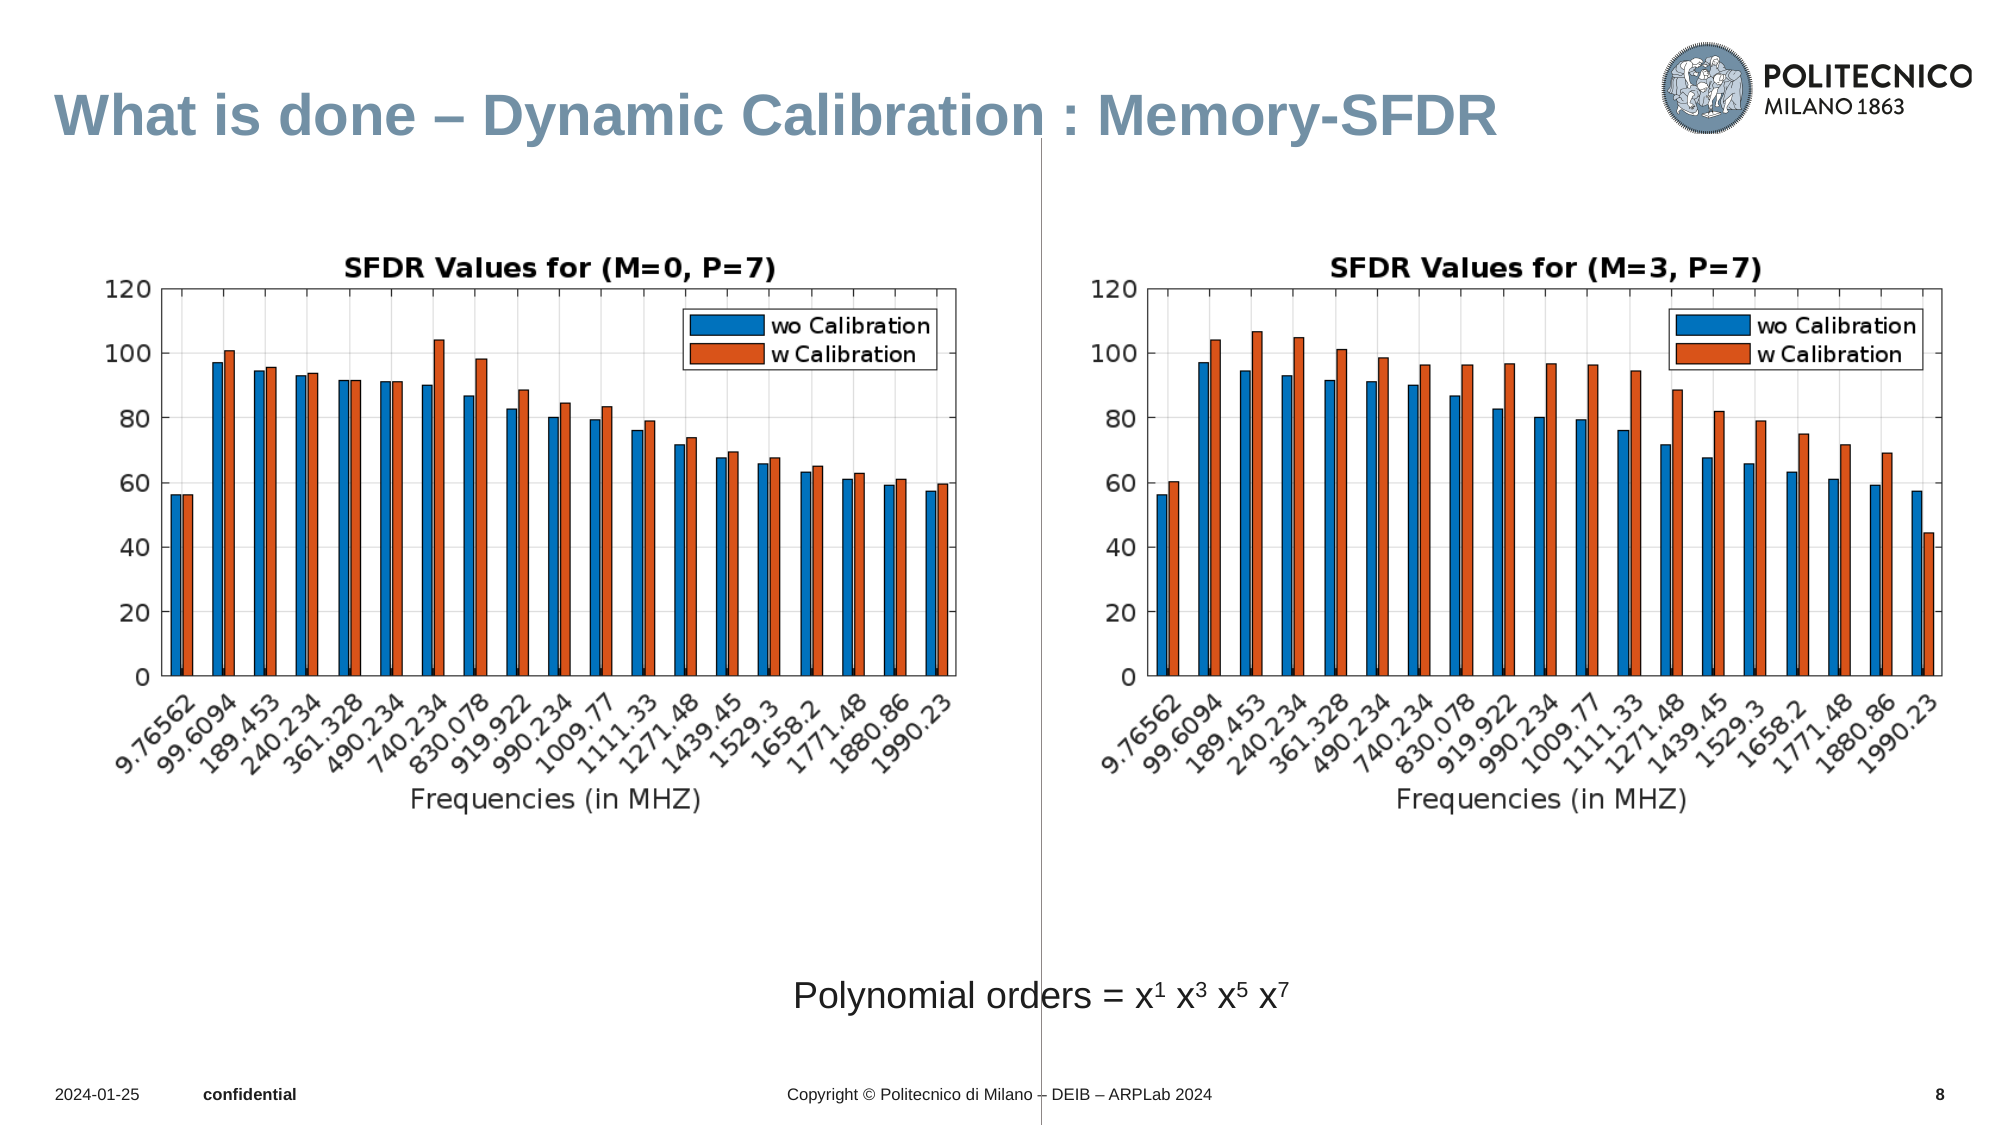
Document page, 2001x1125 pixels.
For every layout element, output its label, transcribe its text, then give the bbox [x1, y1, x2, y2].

title What is done – Dynamic Calibration : Memory-SFDR [55, 30, 1632, 149]
text_box Polynomial orders = x1 x3 x5 x7 [1046, 962, 1334, 1017]
text_box Polynomial orders = x1 x3 x5 x7 [749, 962, 1037, 1017]
picture [103, 255, 959, 818]
picture [1090, 255, 1946, 818]
